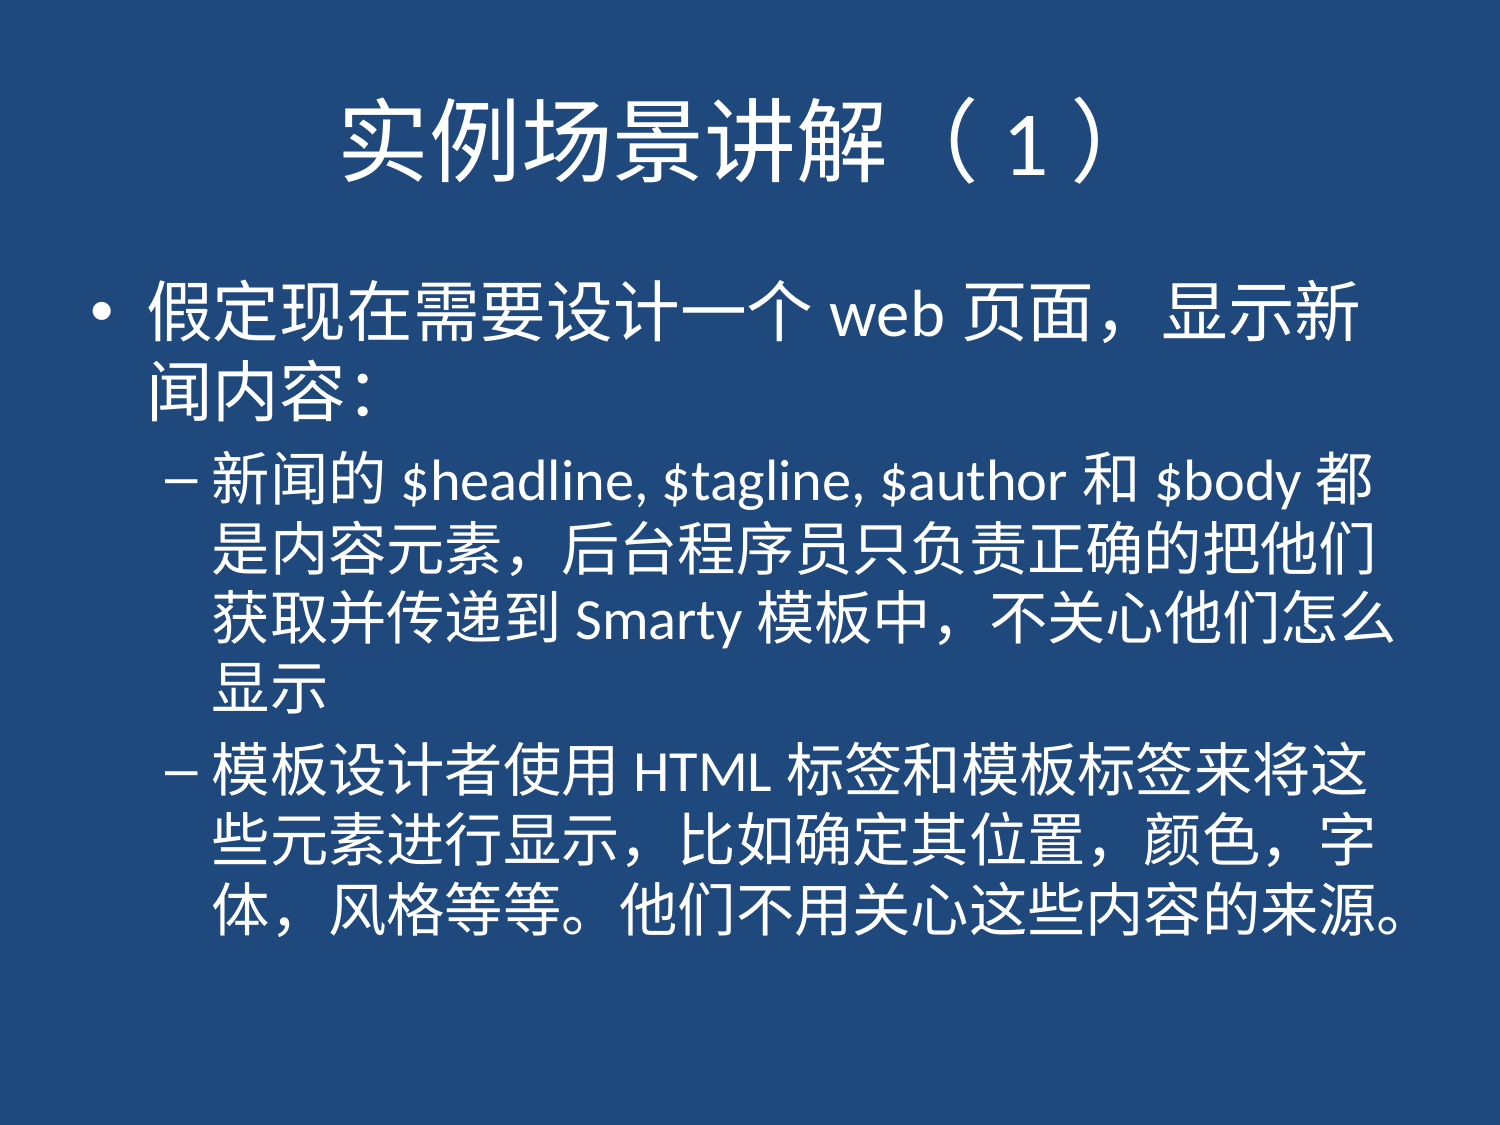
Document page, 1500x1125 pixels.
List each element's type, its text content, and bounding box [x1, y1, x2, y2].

list 假定现在需要设计一个web页面，显示新闻内容： 新闻的$headline, $tagline, $author和$body都是内容元素，后台程序员只负责正确的把他们获取并传递到Smarty模板中，不关心他们怎么显示 模板设计者使用HTML标签和模板标签来将这些元素进行显示，比如确定其位置，颜色，字体，风格等等。他们不用关心这些内容的来源。 [75, 262, 1425, 1005]
title 实例场景讲解（1） [75, 45, 1425, 233]
